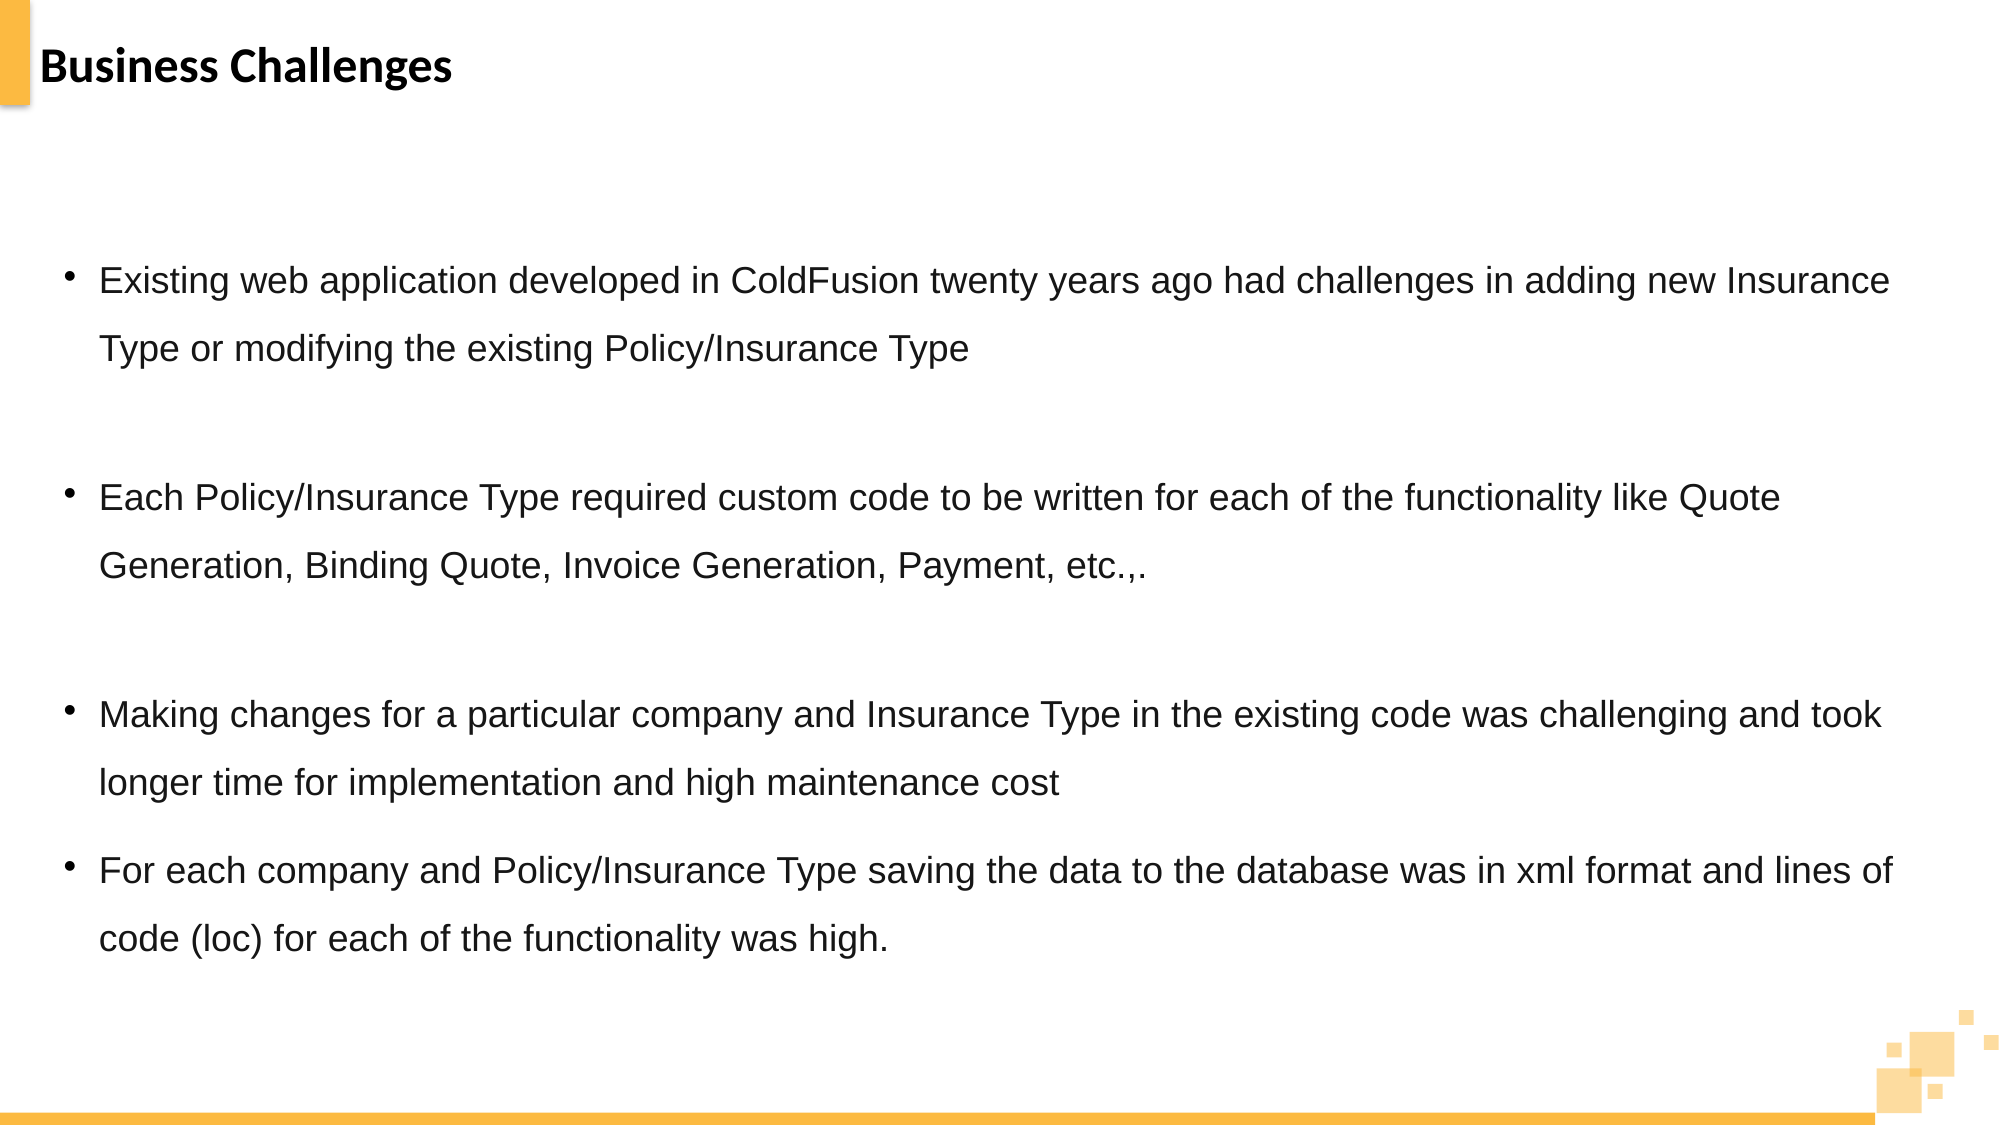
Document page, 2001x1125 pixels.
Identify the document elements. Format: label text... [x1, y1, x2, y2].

subtitle Existing web application developed in ColdFusion twenty years ago had challenges in adding new Insurance Type or modifying the existing Policy/Insurance Type Each Policy/Insurance Type required custom code to be written for each of the functionality like Quote Generation, Binding Quote, Invoice Generation, Payment, etc.,. Making changes for a particular company and Insurance Type in the existing code was challenging and took longer time for implementation and high maintenance cost For each company and Policy/Insurance Type saving the data to the database was in xml format and lines of code (loc) for each of the functionality was high. [39, 132, 1960, 1078]
title Business Challenges [39, 17, 1960, 107]
